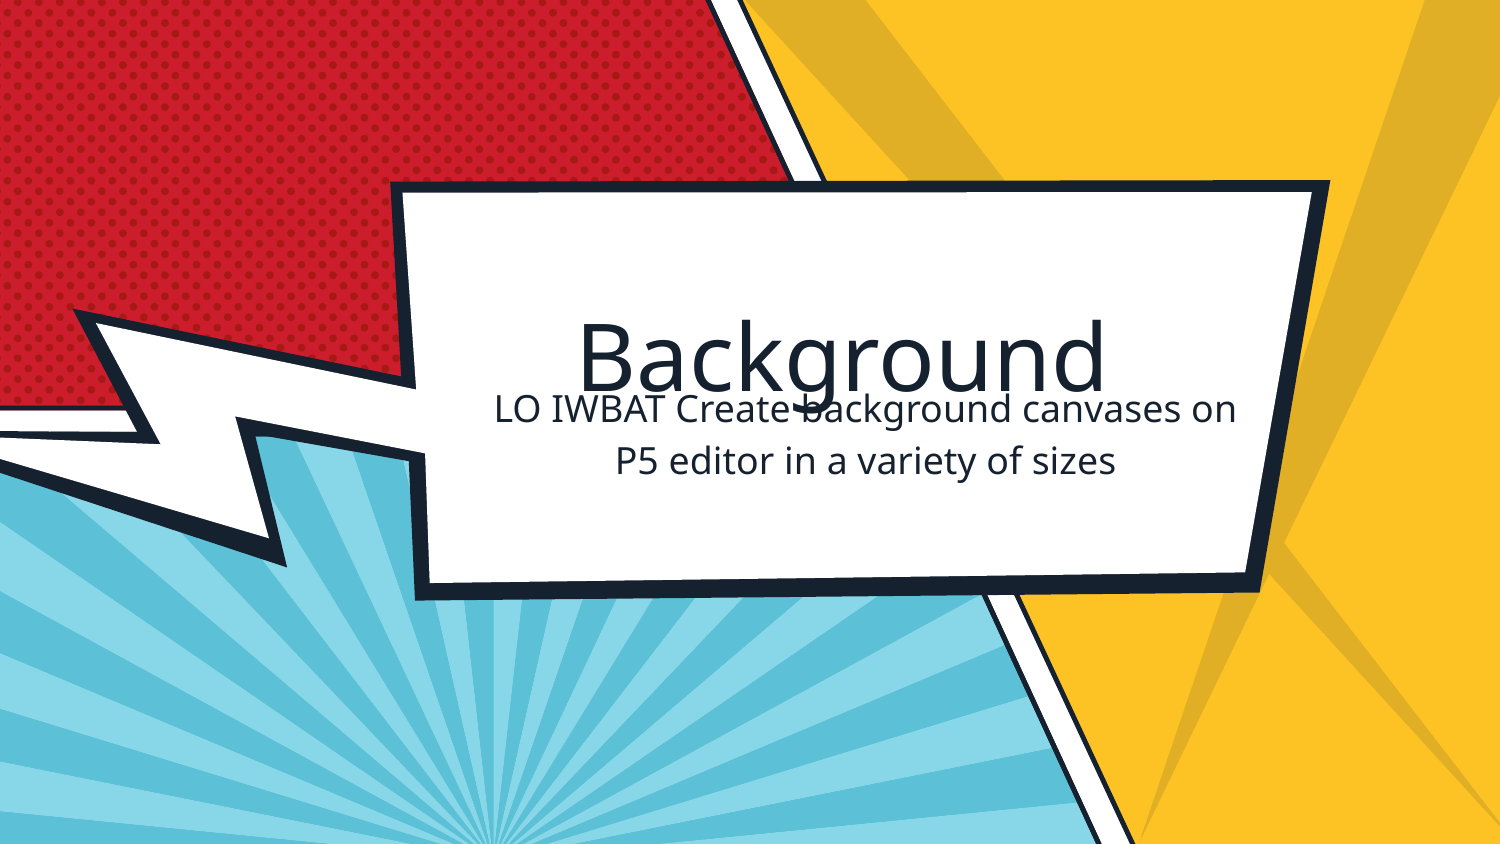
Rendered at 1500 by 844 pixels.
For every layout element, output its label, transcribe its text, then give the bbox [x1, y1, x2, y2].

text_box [0, 133, 1317, 612]
title Background [1323, 257, 1331, 451]
